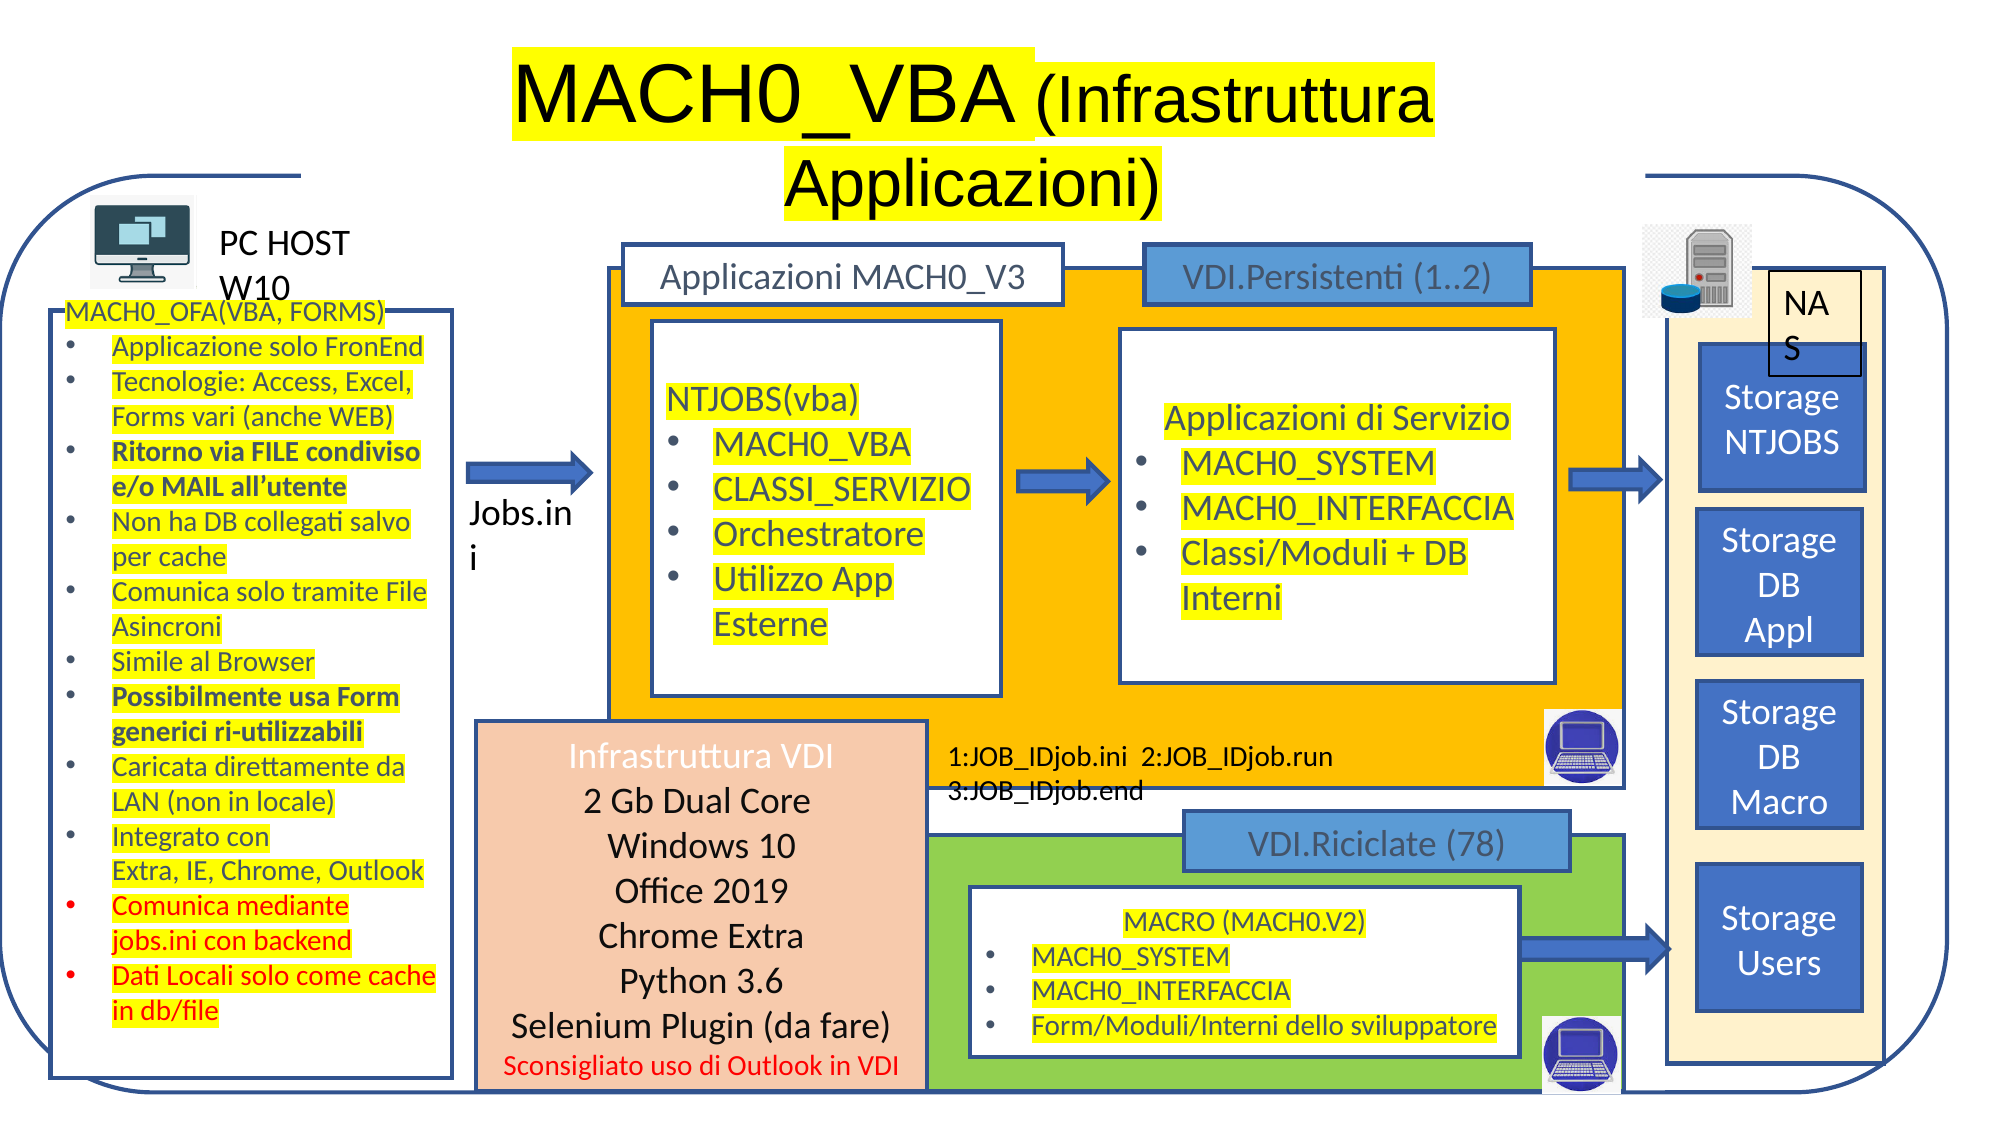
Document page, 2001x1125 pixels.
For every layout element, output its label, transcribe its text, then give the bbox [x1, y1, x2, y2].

text_box MACRO (MACH0.V2) MACH0_SYSTEM MACH0_INTERFACCIA Form/Moduli/Interni dello sviluppatore [970, 886, 1520, 1057]
text_box MACH0_OFA(VBA, FORMS) Applicazione solo FronEnd Tecnologie: Access, Excel, Forms vari (anche WEB) Ritorno via FILE condiviso e/o MAIL all’utente Non ha DB collegati salvo per cache Comunica solo tramite File Asincroni Simile al Browser Possibilmente usa Form generici ri-utilizzabili Caricata direttamente da LAN (non in locale) Integrato con Extra, IE, Chrome, Outlook Comunica mediante jobs.ini con backend Dati Locali solo come cache in db/file [50, 310, 453, 1079]
text_box [0, 175, 301, 1053]
text_box Infrastruttura VDI 2 Gb Dual Core Windows 10 Office 2019 Chrome Extra Python 3.6 Selenium Plugin (da fare) Sconsigliato uso di Outlook in VDI [476, 721, 927, 1091]
text_box PC HOST W10 [204, 210, 445, 316]
text_box [1624, 952, 1883, 1093]
text_box Applicazioni di Servizio MACH0_SYSTEM MACH0_INTERFACCIA Classi/Moduli + DB Interni [1119, 328, 1556, 683]
text_box Storage NTJOBS [1699, 343, 1865, 491]
text_box NAS [1768, 271, 1862, 376]
text_box [608, 268, 1624, 789]
text_box [1018, 461, 1108, 502]
text_box MACH0_VBA (Infrastruttura Applicazioni) [301, 32, 1646, 227]
text_box [1646, 175, 1947, 1063]
text_box VDI.Persistenti (1..2) [1144, 244, 1531, 305]
picture [1542, 1016, 1621, 1094]
text_box [1520, 927, 1669, 971]
picture [1641, 223, 1752, 318]
text_box [468, 454, 591, 480]
text_box Jobs.ini [454, 480, 596, 586]
text_box NTJOBS(vba) MACH0_VBA CLASSI_SERVIZIO Orchestratore Utilizzo App Esterne [651, 320, 1002, 696]
text_box Applicazioni MACH0_V3 [622, 244, 1063, 305]
text_box 1:JOB_IDjob.ini 2:JOB_IDjob.run 3:JOB_IDjob.end [932, 729, 1559, 849]
text_box Storage Users [1696, 864, 1862, 1011]
text_box [1570, 459, 1661, 500]
text_box Storage DB Macro [1696, 681, 1862, 828]
text_box Storage DB Appl [1696, 508, 1862, 656]
picture [87, 195, 197, 289]
text_box VDI.Riciclate (78) [1183, 810, 1571, 871]
picture [1544, 709, 1622, 786]
text_box [1667, 268, 1885, 1064]
text_box [927, 834, 1624, 1091]
text_box [90, 227, 1667, 1093]
